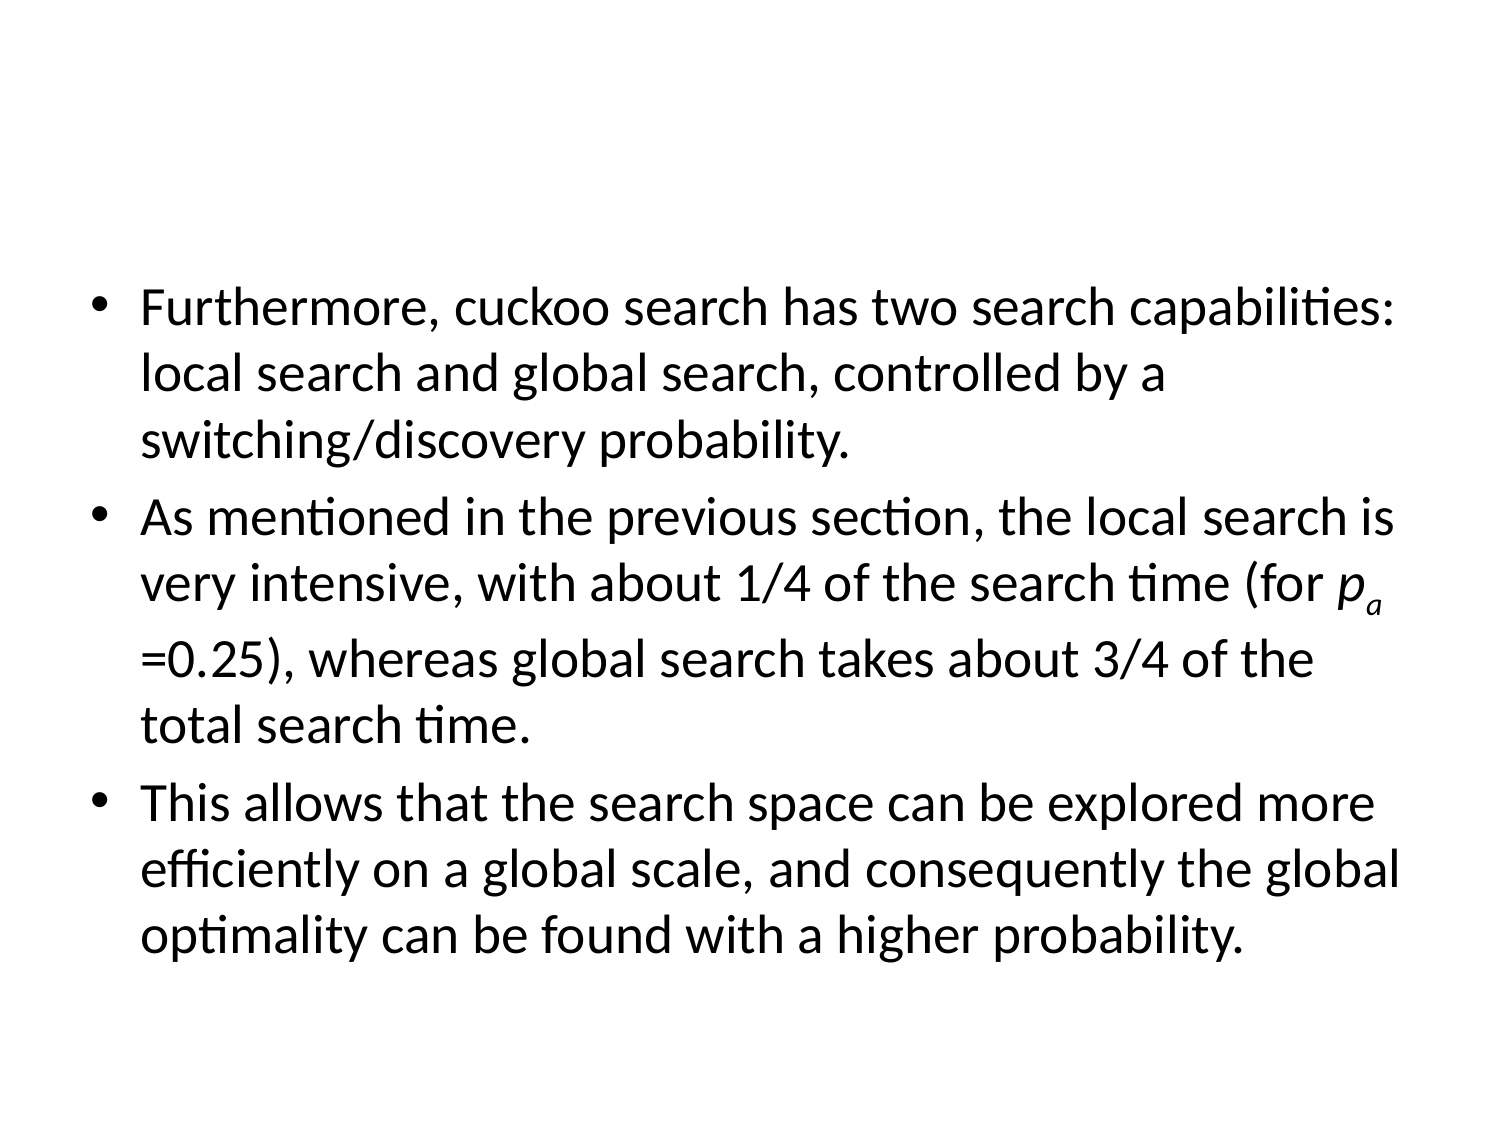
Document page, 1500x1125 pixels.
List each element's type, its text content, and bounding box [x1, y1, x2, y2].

list Furthermore, cuckoo search has two search capabilities: local search and global search, controlled by a switching/discovery probability. As mentioned in the previous section, the local search is very intensive, with about 1/4 of the search time (for pa =0.25), whereas global search takes about 3/4 of the total search time. This allows that the search space can be explored more efficiently on a global scale, and consequently the global optimality can be found with a higher probability. [75, 262, 1425, 1005]
